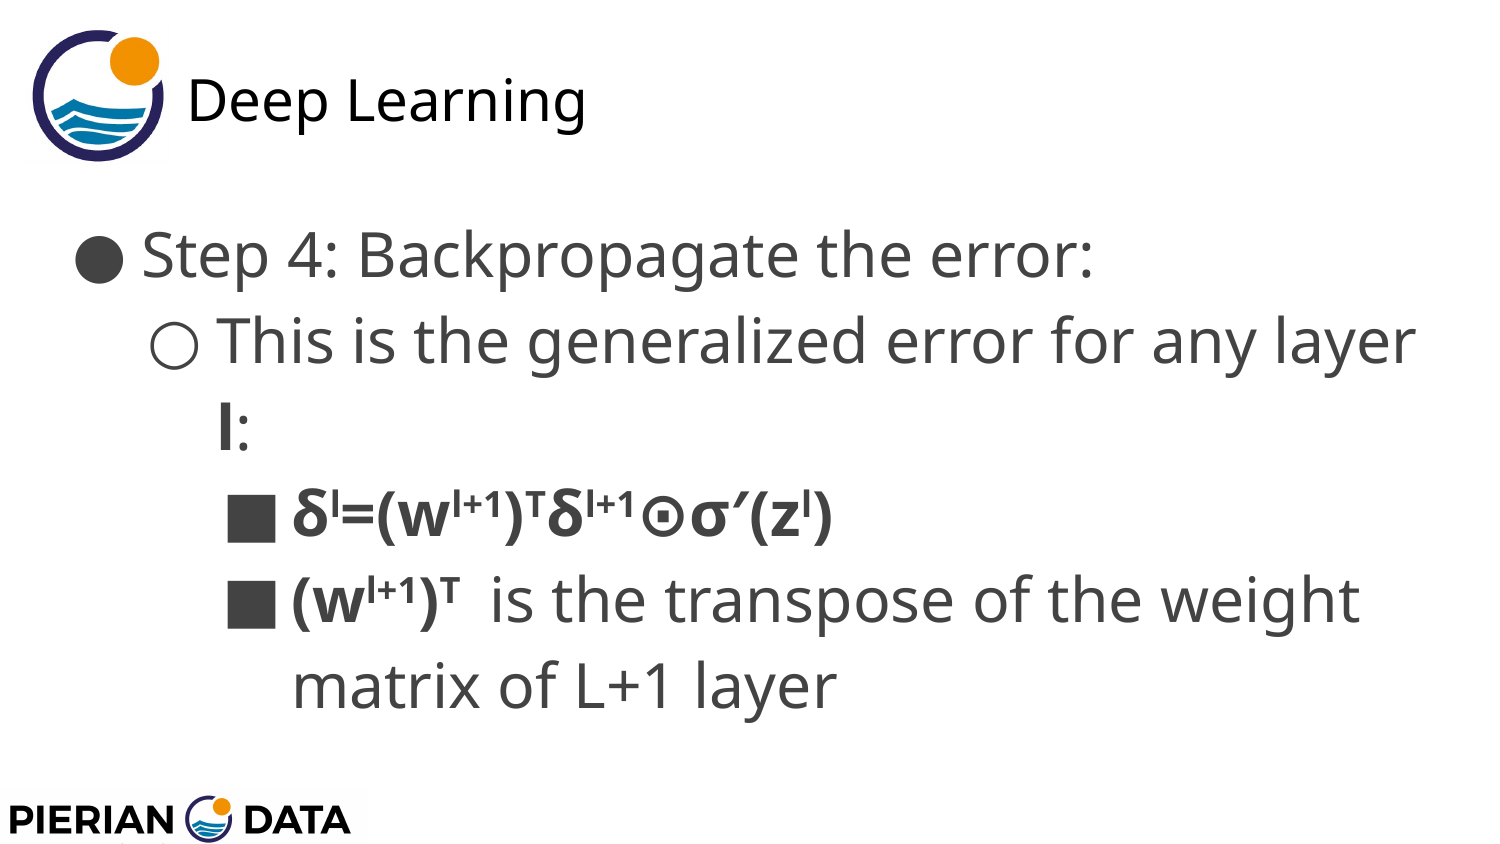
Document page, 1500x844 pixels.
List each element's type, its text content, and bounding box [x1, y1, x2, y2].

picture [0, 787, 368, 844]
picture [24, 24, 172, 167]
list Step 4: Backpropagate the error: This is the generalized error for any layer l: δl=(wl+1)Tδl+1⊙σ′(zl) (wl+1)T is the transpose of the weight matrix of L+1 layer [51, 189, 1449, 750]
title Deep Learning [176, 48, 1449, 143]
